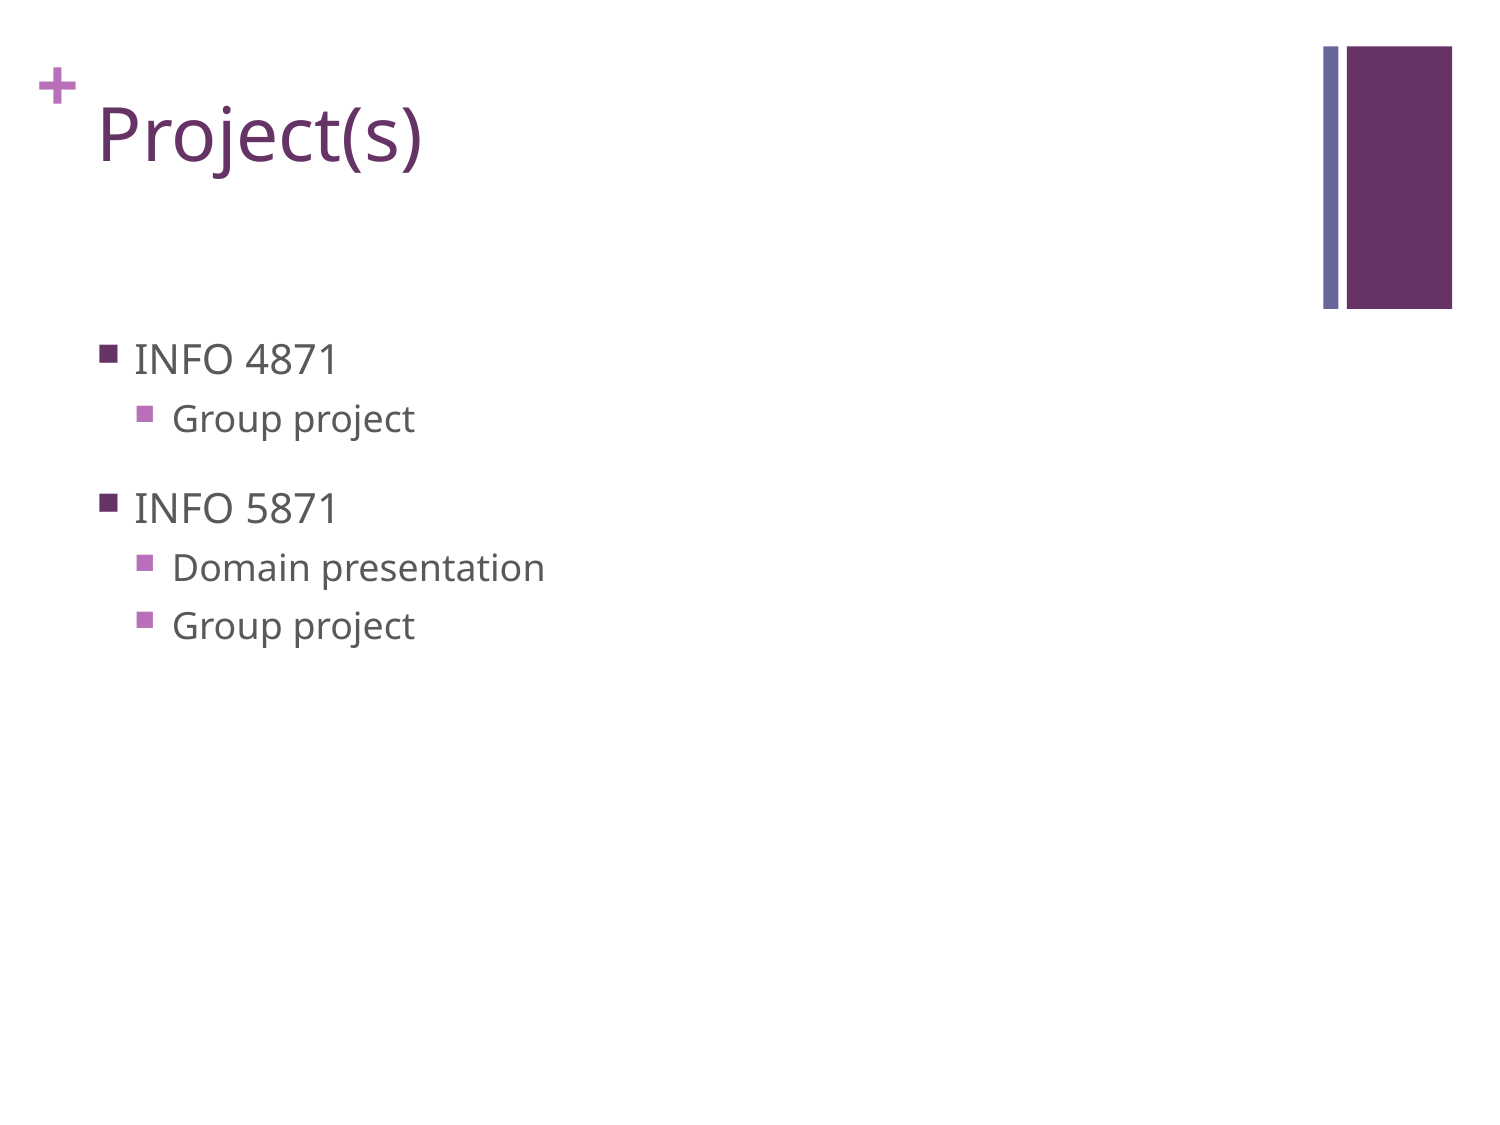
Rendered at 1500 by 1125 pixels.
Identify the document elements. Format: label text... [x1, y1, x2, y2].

title Project(s) [81, 79, 1322, 263]
list INFO 4871 Group project INFO 5871 Domain presentation Group project [81, 324, 1322, 1005]
